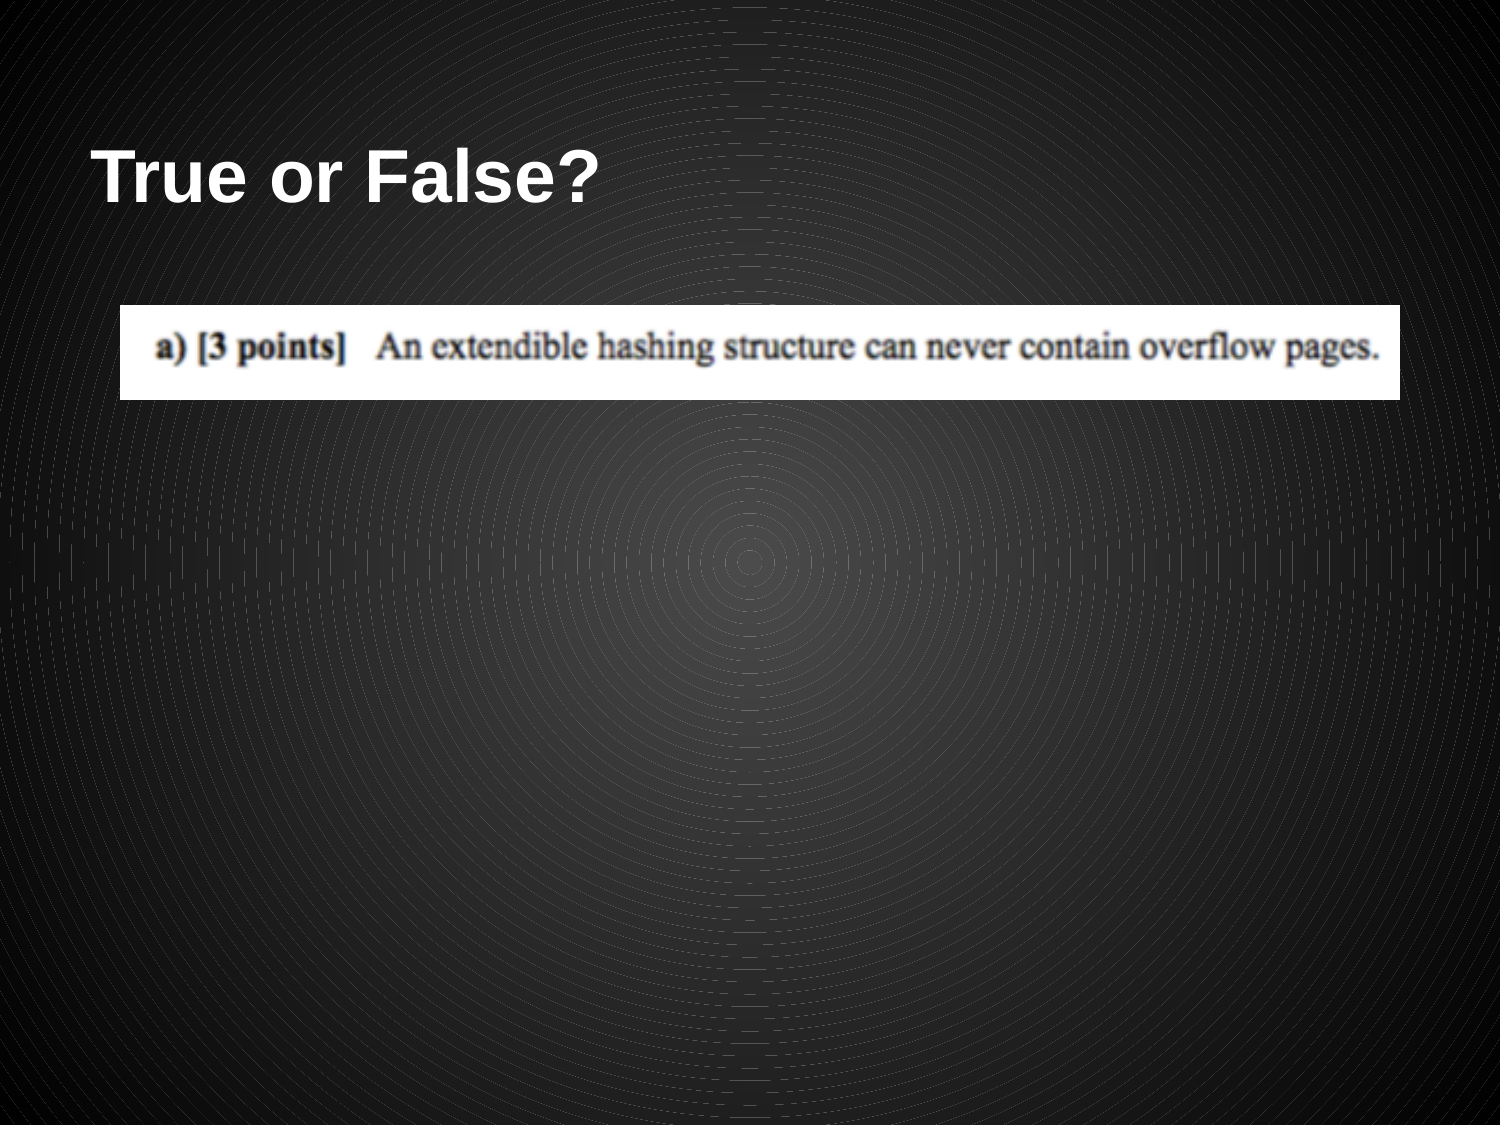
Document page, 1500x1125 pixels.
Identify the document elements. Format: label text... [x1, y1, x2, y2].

title True or False? [75, 45, 1500, 233]
picture [120, 305, 1401, 401]
